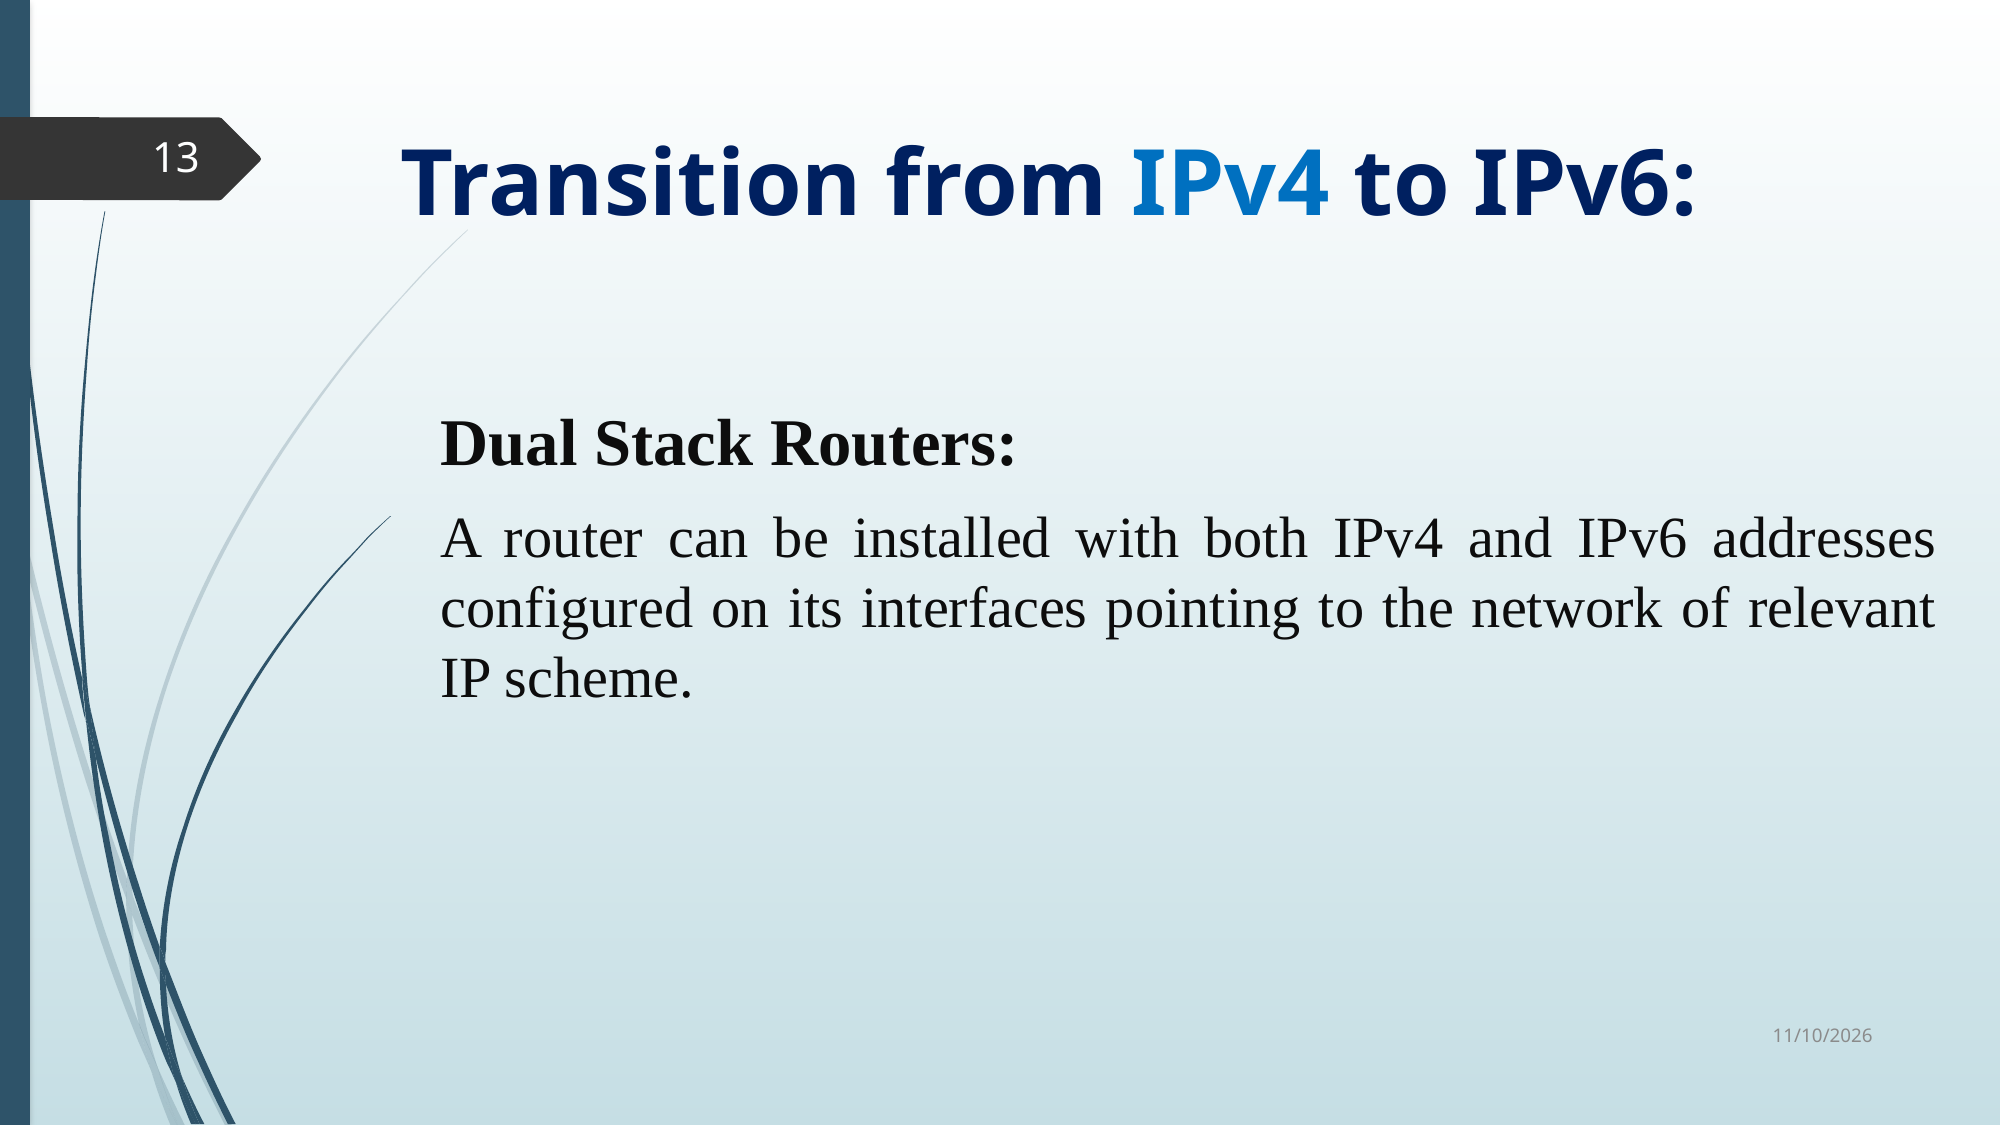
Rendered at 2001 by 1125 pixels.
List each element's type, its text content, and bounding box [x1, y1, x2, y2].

list Dual Stack Routers: A router can be installed with both IPv4 and IPv6 addresses configured on its interfaces pointing to the network of relevant IP scheme. [425, 189, 1953, 1091]
slide_number 13 [87, 129, 216, 190]
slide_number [1699, 1005, 1888, 1067]
title Transition from IPv4 to IPv6: [385, 116, 1848, 283]
